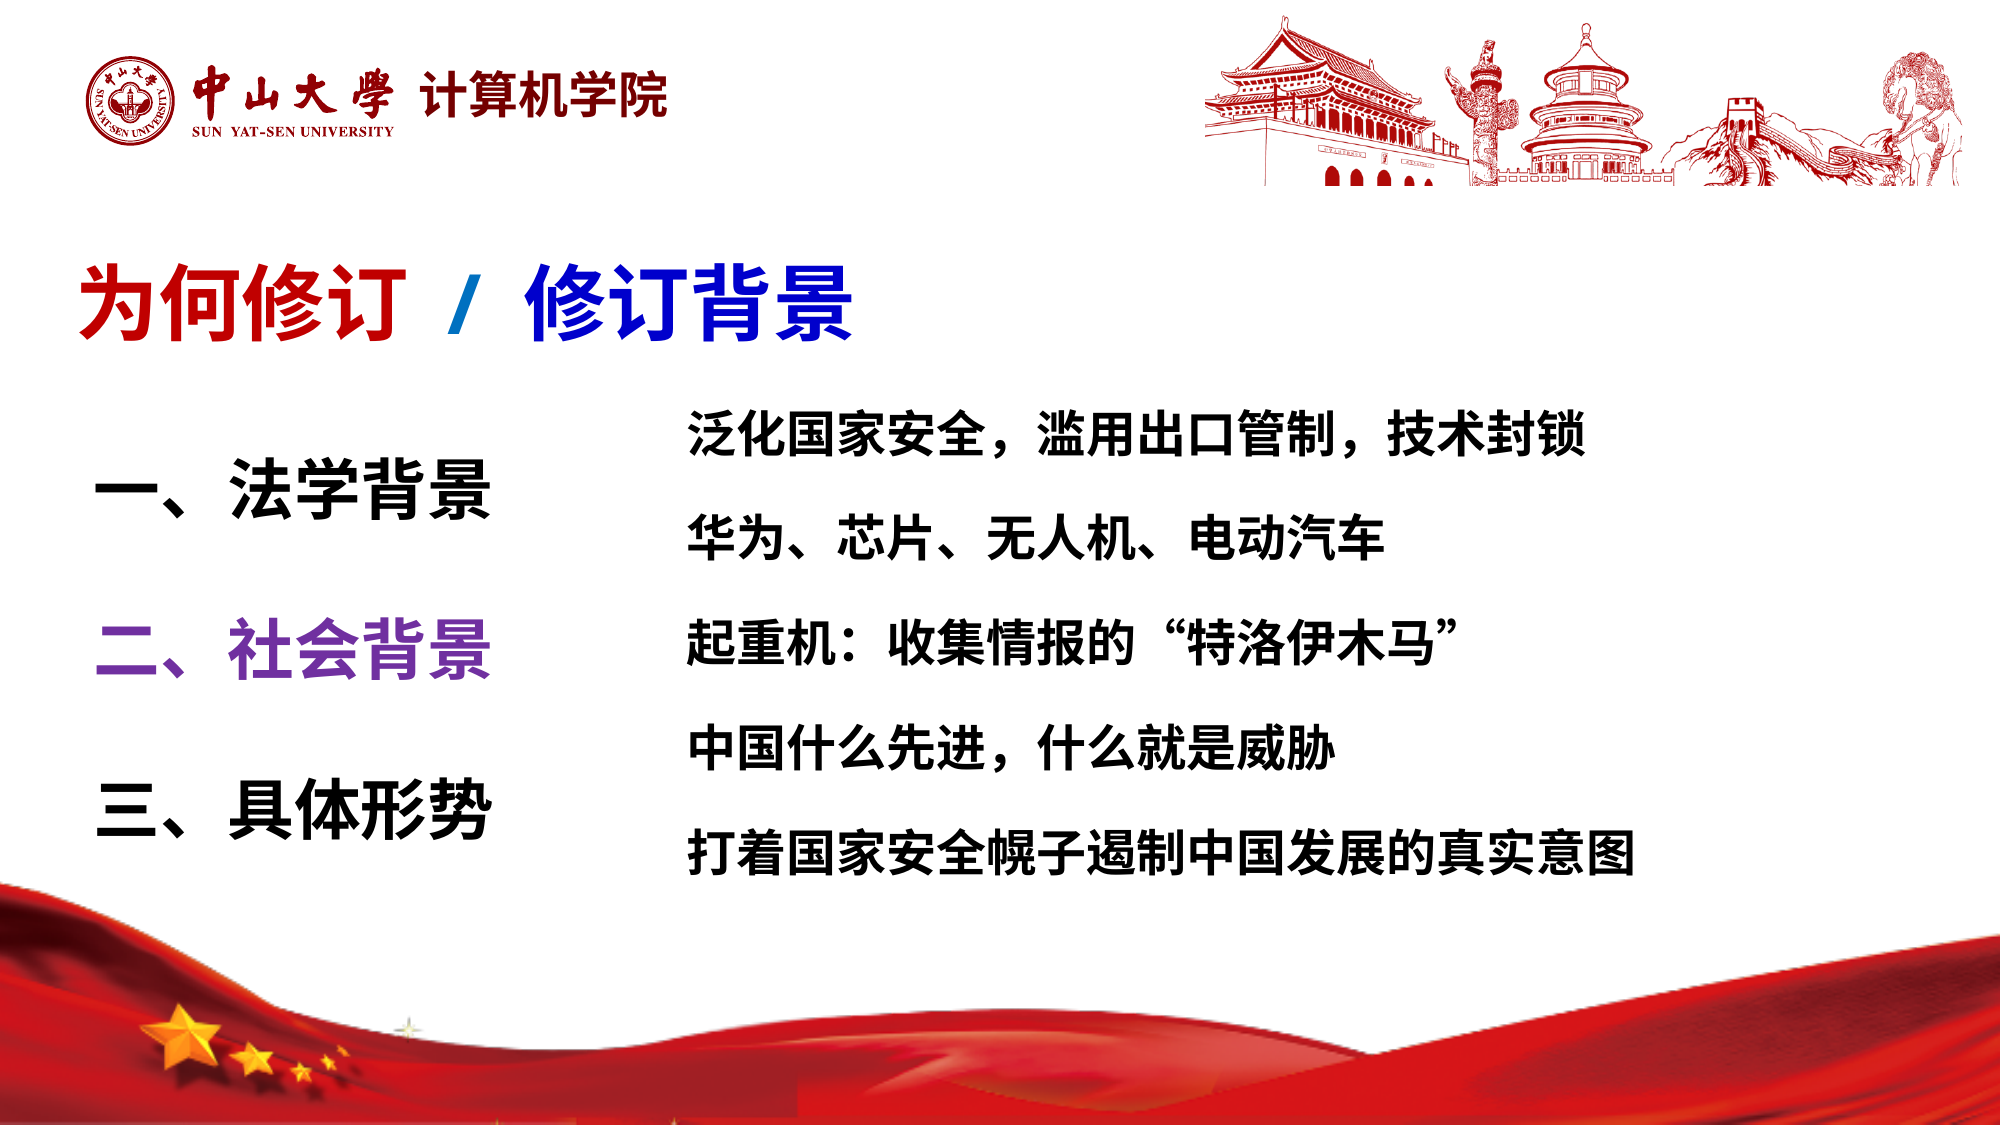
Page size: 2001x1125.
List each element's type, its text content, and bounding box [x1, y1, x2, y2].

picture [0, 878, 2000, 1125]
text_box 为何修订 / 修订背景 [60, 204, 1130, 359]
text_box 打着国家安全幌子遏制中国发展的真实意图 [671, 855, 1838, 878]
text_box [85, 56, 946, 146]
picture [1204, 0, 1963, 186]
text_box 一、法学背景 二、社会背景 三、具体形势 [79, 360, 1996, 855]
